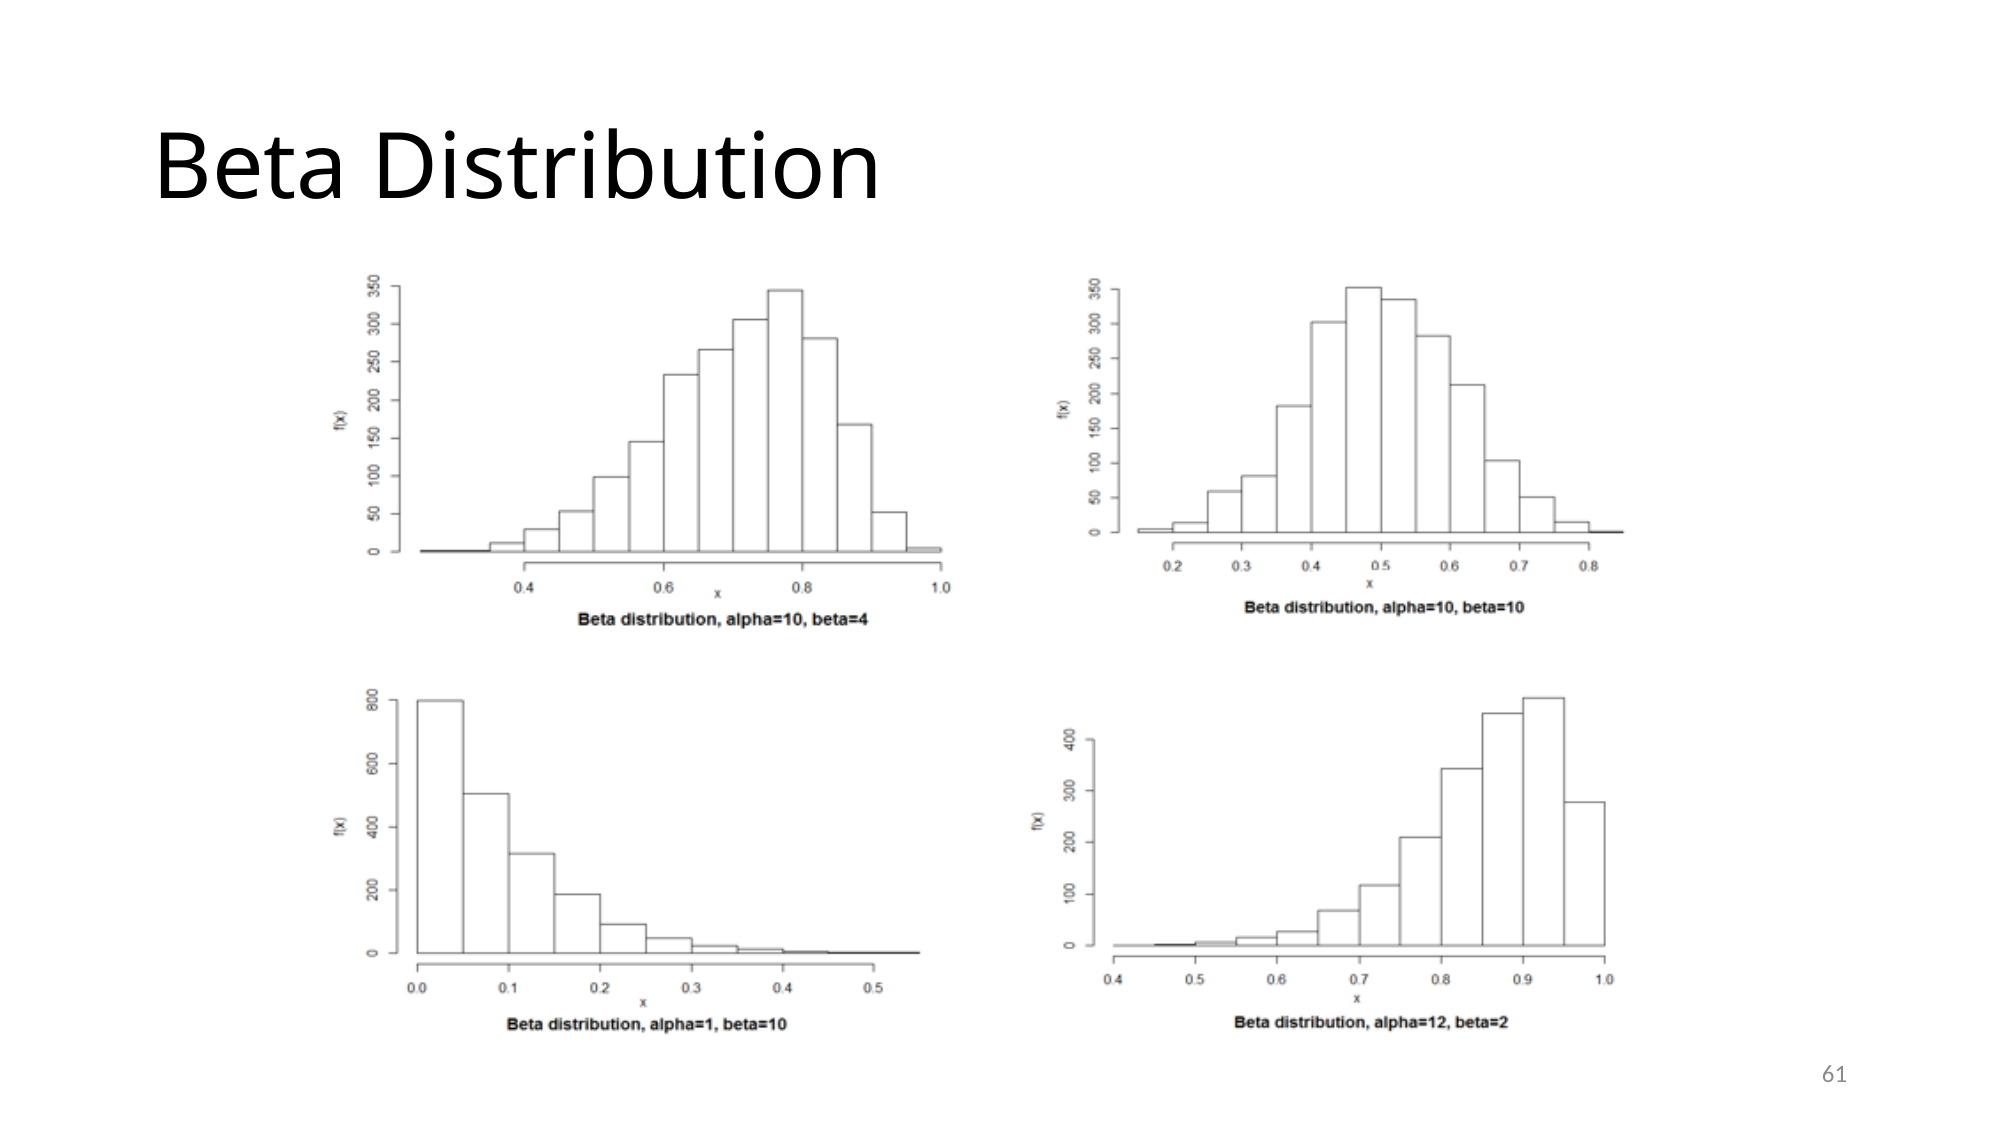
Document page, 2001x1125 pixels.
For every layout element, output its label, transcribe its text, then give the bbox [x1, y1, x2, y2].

title Beta Distribution [137, 59, 1863, 278]
slide_number 61 [1412, 1042, 1863, 1103]
picture [293, 257, 1707, 1043]
